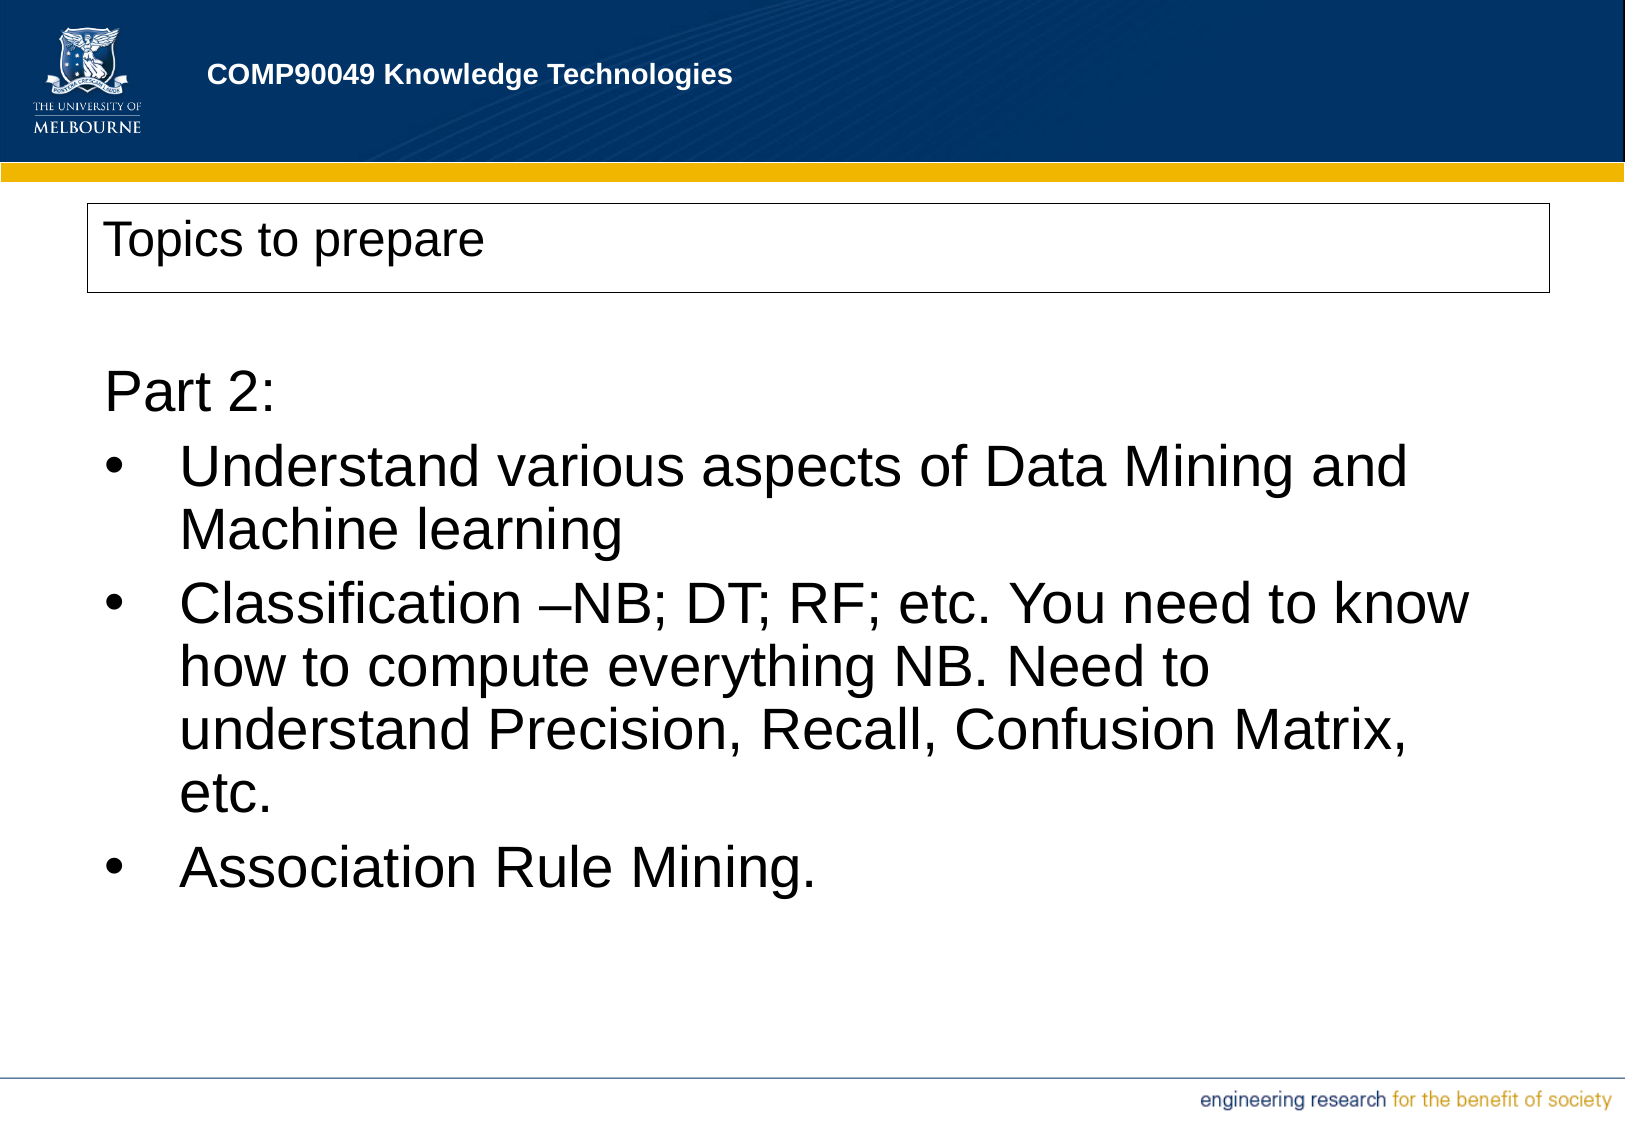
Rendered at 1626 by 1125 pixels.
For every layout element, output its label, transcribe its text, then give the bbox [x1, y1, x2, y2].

title Topics to prepare [87, 203, 1550, 293]
picture [0, 0, 1625, 162]
picture [1118, 1087, 1624, 1119]
list Part 2: Understand various aspects of Data Mining and Machine learning Classification –NB; DT; RF; etc. You need to know how to compute everything NB. Need to understand Precision, Recall, Confusion Matrix, etc. Association Rule Mining. [89, 292, 1536, 1031]
